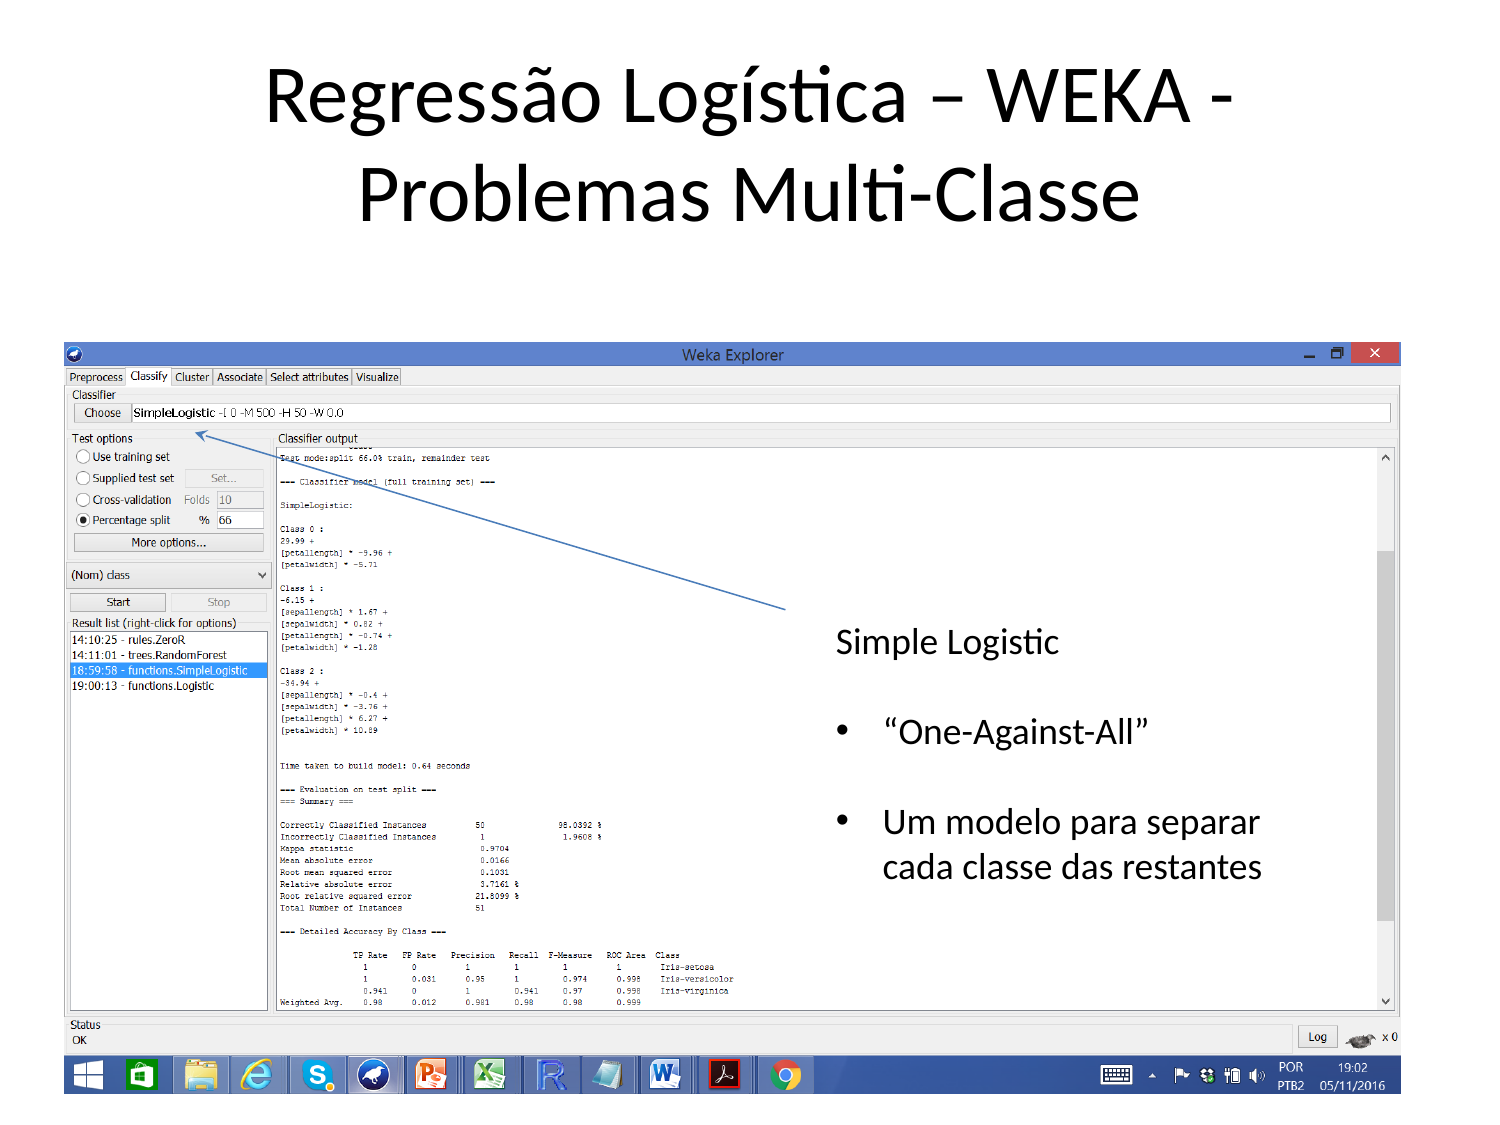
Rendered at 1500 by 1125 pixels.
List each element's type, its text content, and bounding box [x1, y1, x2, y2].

picture [64, 342, 1401, 1095]
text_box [194, 432, 786, 610]
title Regressão Logística – WEKA - Problemas Multi-Classe [75, 45, 1425, 233]
